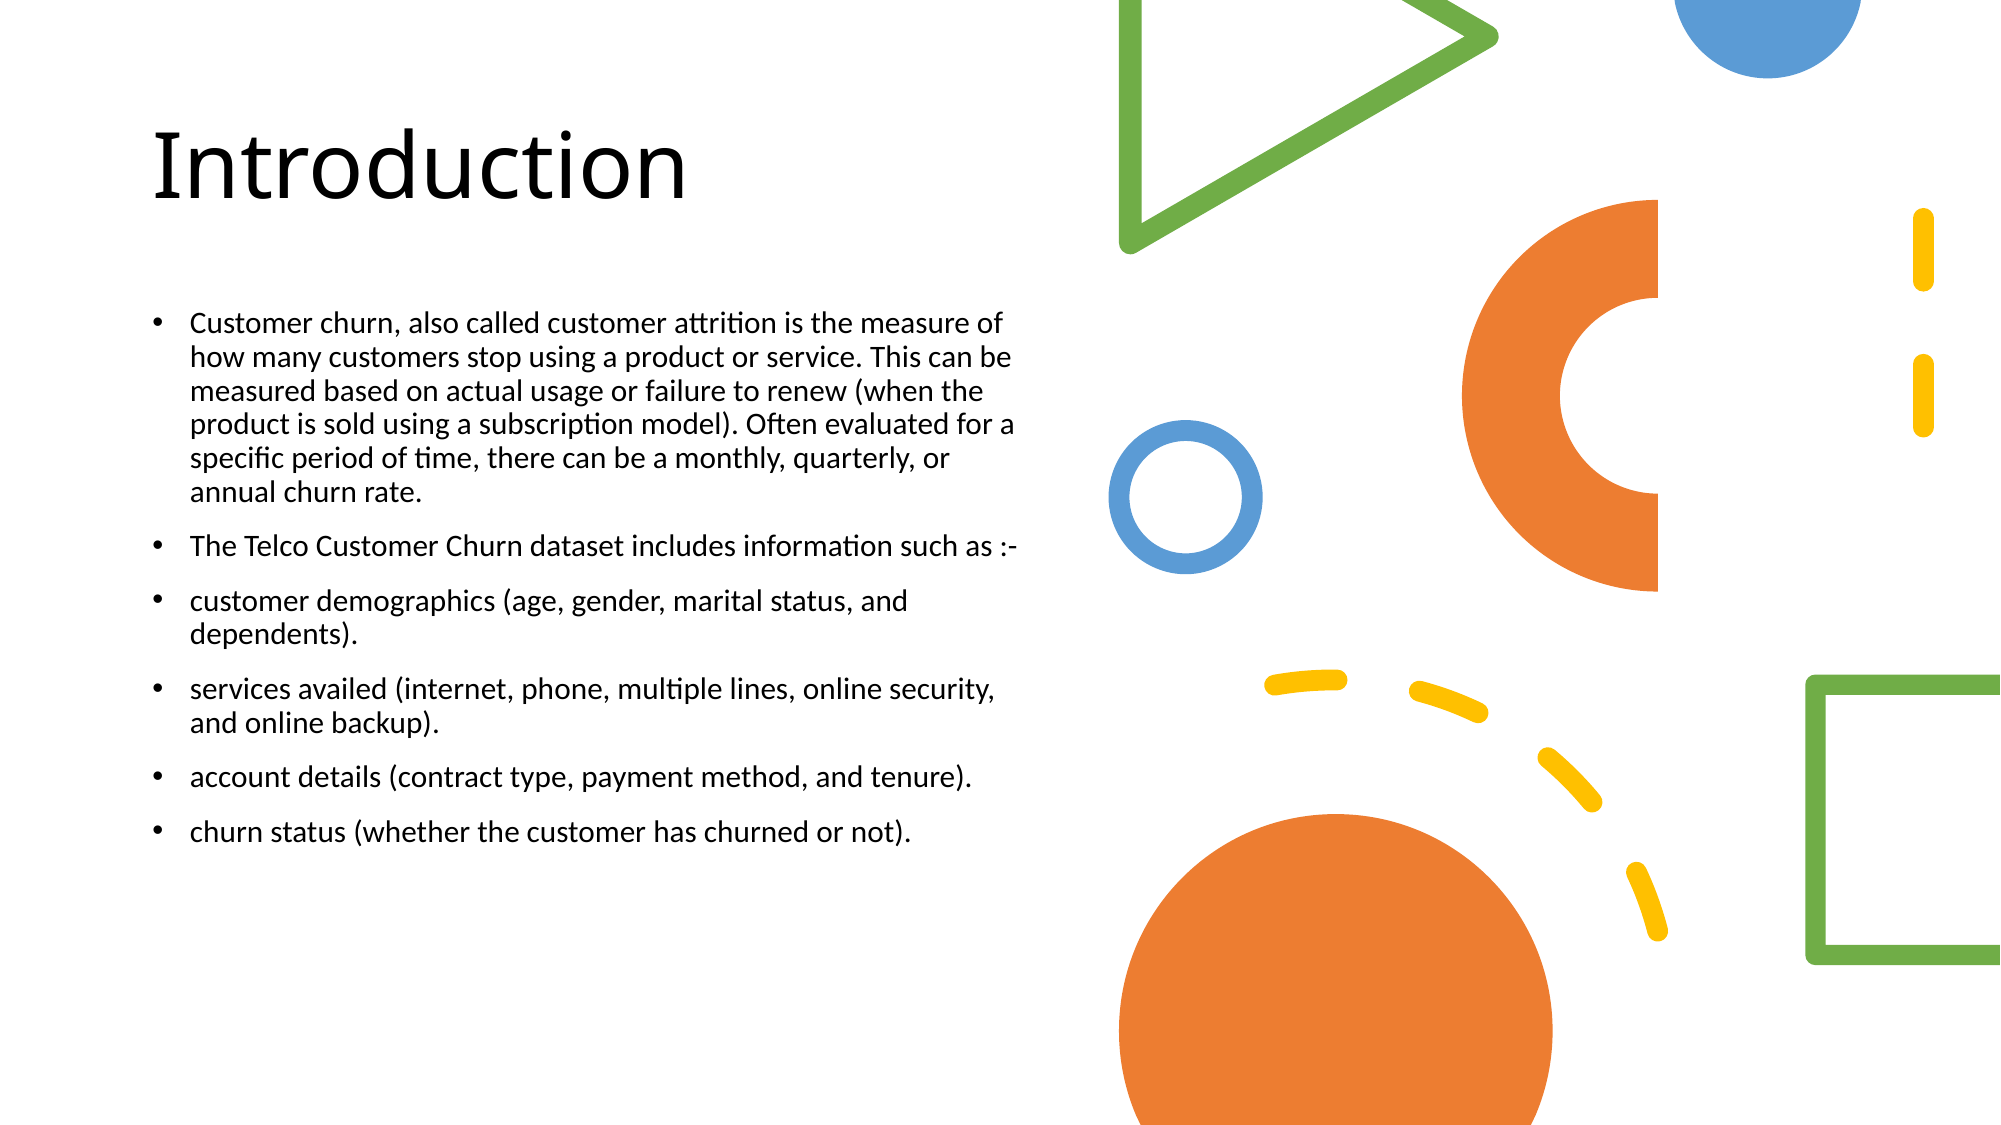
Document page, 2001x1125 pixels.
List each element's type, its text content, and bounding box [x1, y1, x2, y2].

text_box [0, 0, 2000, 1125]
text_box [1117, 813, 1554, 1125]
text_box [1117, 429, 1254, 565]
text_box [1274, 679, 1664, 977]
title Introduction [137, 59, 1050, 278]
text_box [1118, 0, 1499, 255]
text_box [1805, 674, 2000, 966]
text_box [1673, 0, 1862, 80]
text_box [1460, 198, 1659, 593]
list Customer churn, also called customer attrition is the measure of how many customers stop using a product or service. This can be measured based on actual usage or failure to renew (when the product is sold using a subscription model). Often evaluated for a specific period of time, there can be a monthly, quarterly, or annual churn rate. The Telco Customer Churn dataset includes information such as :- customer demographics (age, gender, marital status, and dependents). services availed (internet, phone, multiple lines, online security, and online backup). account details (contract type, payment method, and tenure). churn status (whether the customer has churned or not). [137, 299, 1050, 1014]
